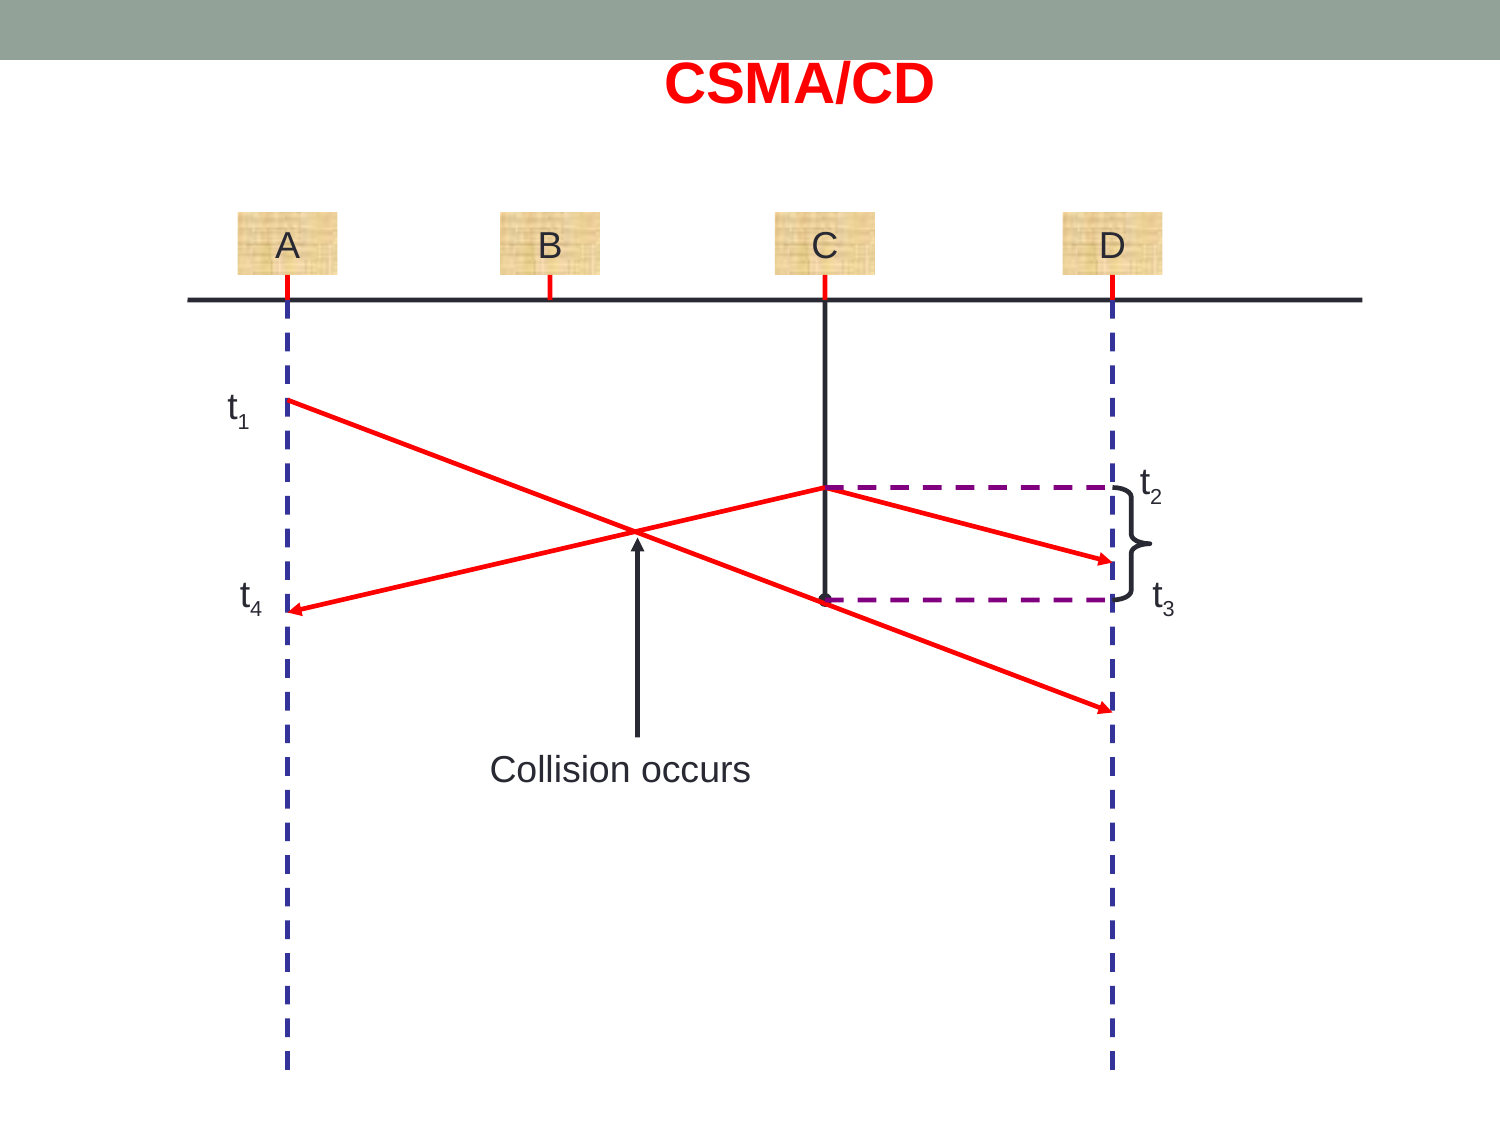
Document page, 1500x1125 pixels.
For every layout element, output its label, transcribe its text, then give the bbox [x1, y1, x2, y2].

text_box t3 [1137, 562, 1338, 629]
text_box [818, 488, 832, 605]
text_box C [774, 212, 875, 275]
text_box t4 [225, 562, 425, 629]
text_box t2 [1125, 449, 1325, 516]
text_box A [237, 212, 338, 275]
text_box Collision occurs [474, 737, 863, 798]
text_box D [1062, 212, 1163, 275]
text_box [1112, 487, 1150, 601]
text_box [635, 532, 1113, 714]
text_box t1 [212, 374, 325, 441]
text_box B [500, 212, 600, 275]
text_box [631, 537, 644, 737]
text_box CSMA/CD [312, 37, 1288, 123]
text_box [826, 488, 1113, 566]
